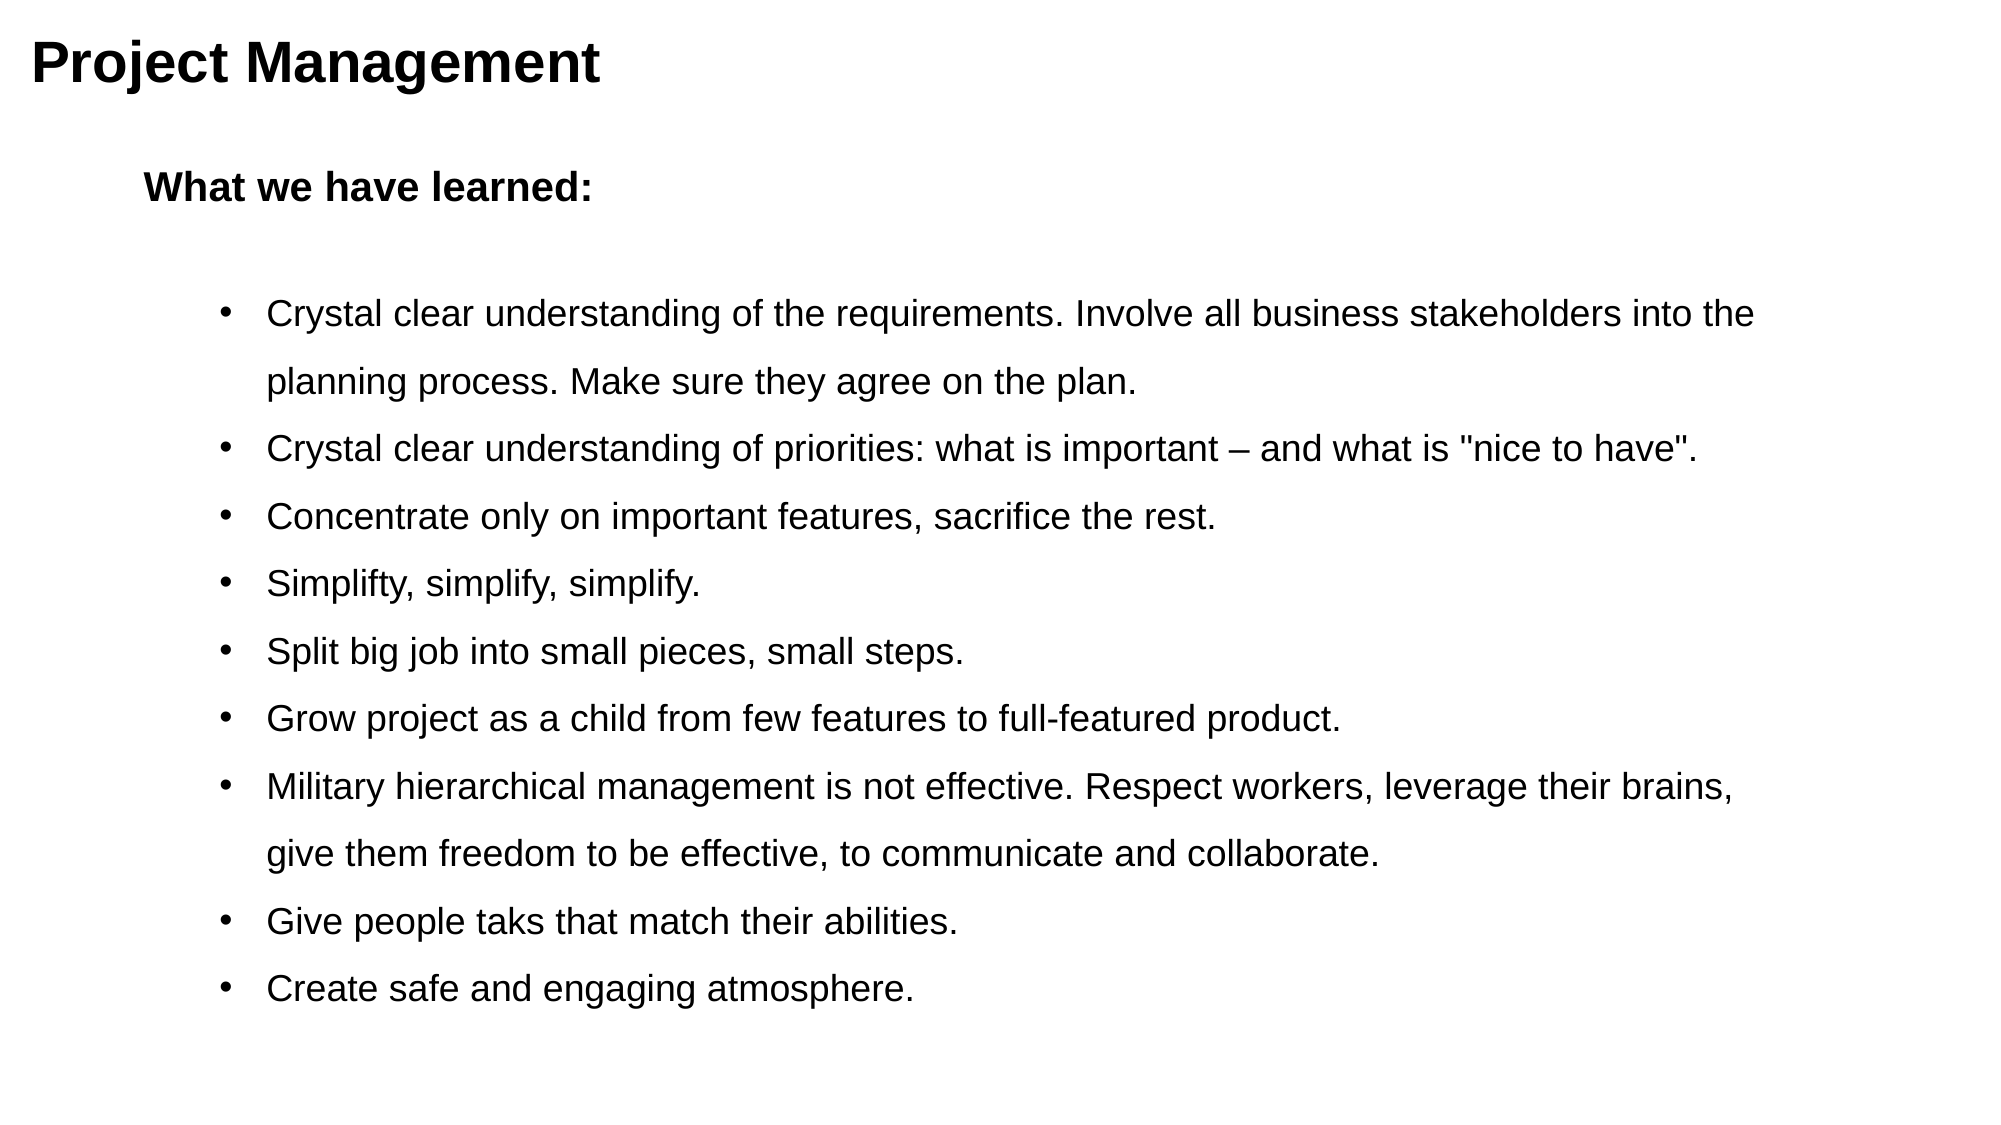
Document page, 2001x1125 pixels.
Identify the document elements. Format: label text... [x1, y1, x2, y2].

text_box Crystal clear understanding of the requirements. Involve all business stakeholders into the planning process. Make sure they agree on the plan. Crystal clear understanding of priorities: what is important – and what is "nice to have". Concentrate only on important features, sacrifice the rest. Simplifty, simplify, simplify. Split big job into small pieces, small steps. Grow project as a child from few features to full-featured product. Military hierarchical management is not effective. Respect workers, leverage their brains, give them freedom to be effective, to communicate and collaborate. Give people taks that match their abilities. Create safe and engaging atmosphere. [204, 259, 1796, 1017]
text_box Project Management [16, 16, 697, 112]
text_box What we have learned: [128, 152, 697, 218]
